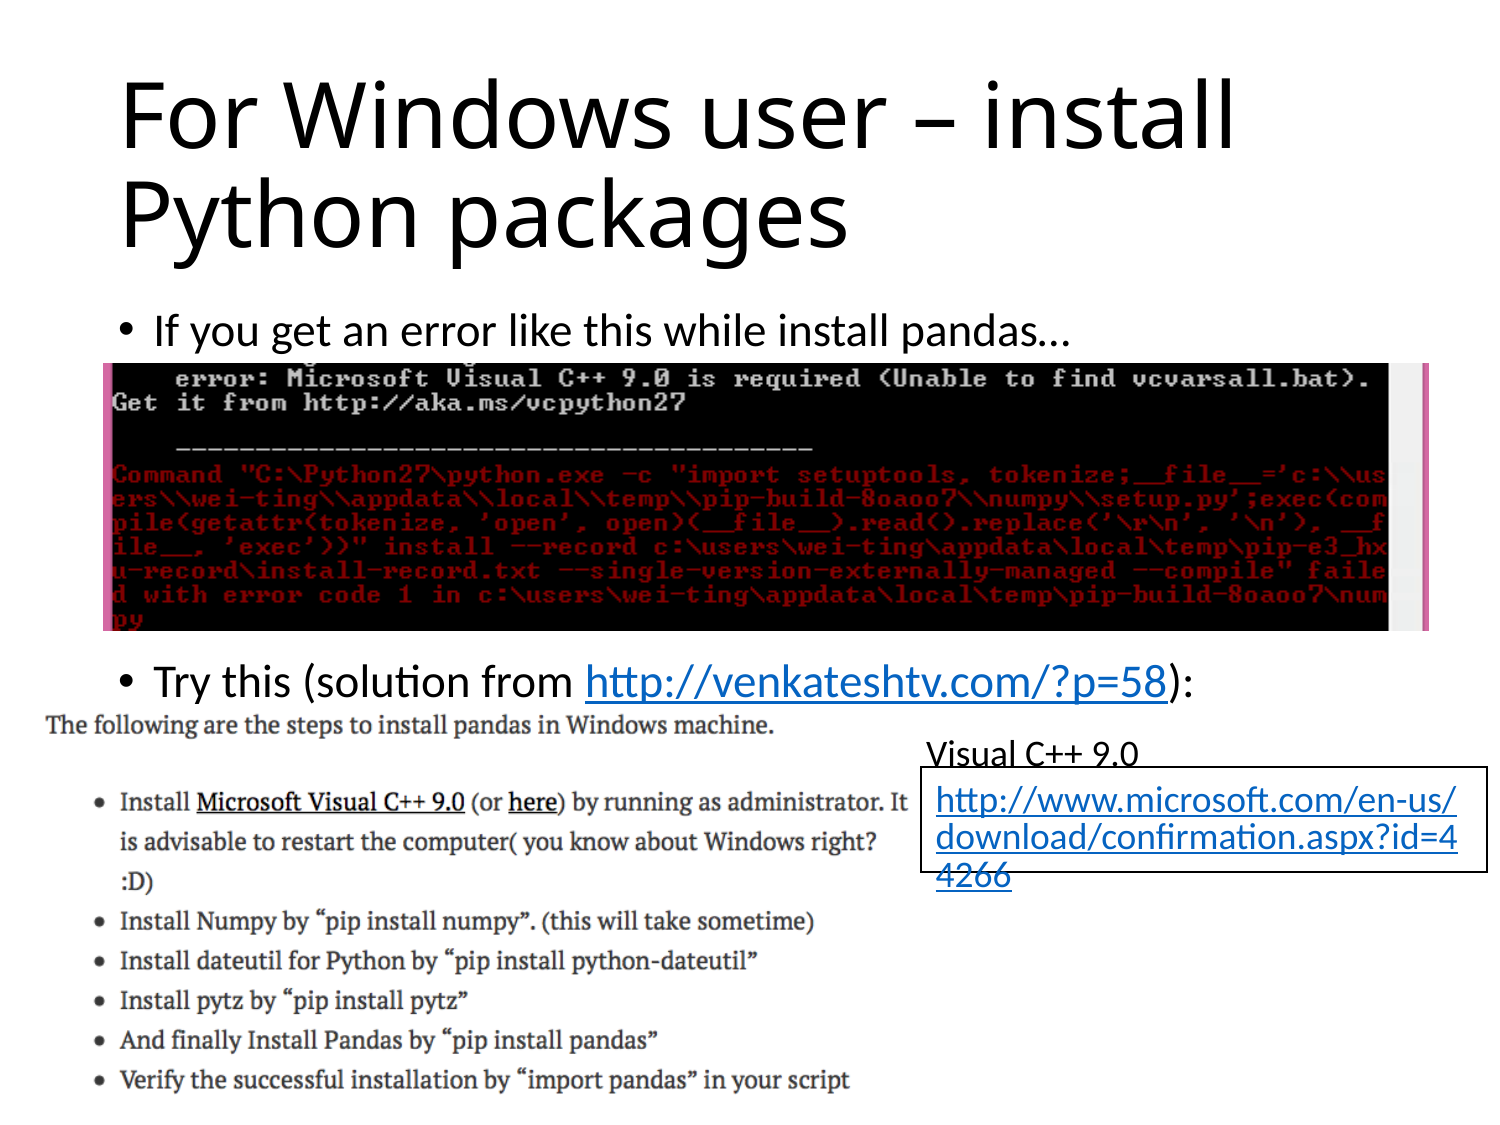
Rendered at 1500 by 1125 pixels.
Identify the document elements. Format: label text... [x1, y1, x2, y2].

text_box http://www.microsoft.com/en-us/download/confirmation.aspx?id=44266 [938, 766, 1488, 873]
picture [103, 363, 1429, 631]
text_box Visual C++ 9.0 [938, 721, 1154, 782]
list If you get an error like this while install pandas… Try this (solution from http://venkateshtv.com/?p=58): [103, 298, 1397, 363]
title For Windows user – install Python packages [103, 59, 1397, 278]
list If you get an error like this while install pandas… Try this (solution from http://venkateshtv.com/?p=58): [103, 631, 1397, 718]
picture [37, 704, 938, 1106]
